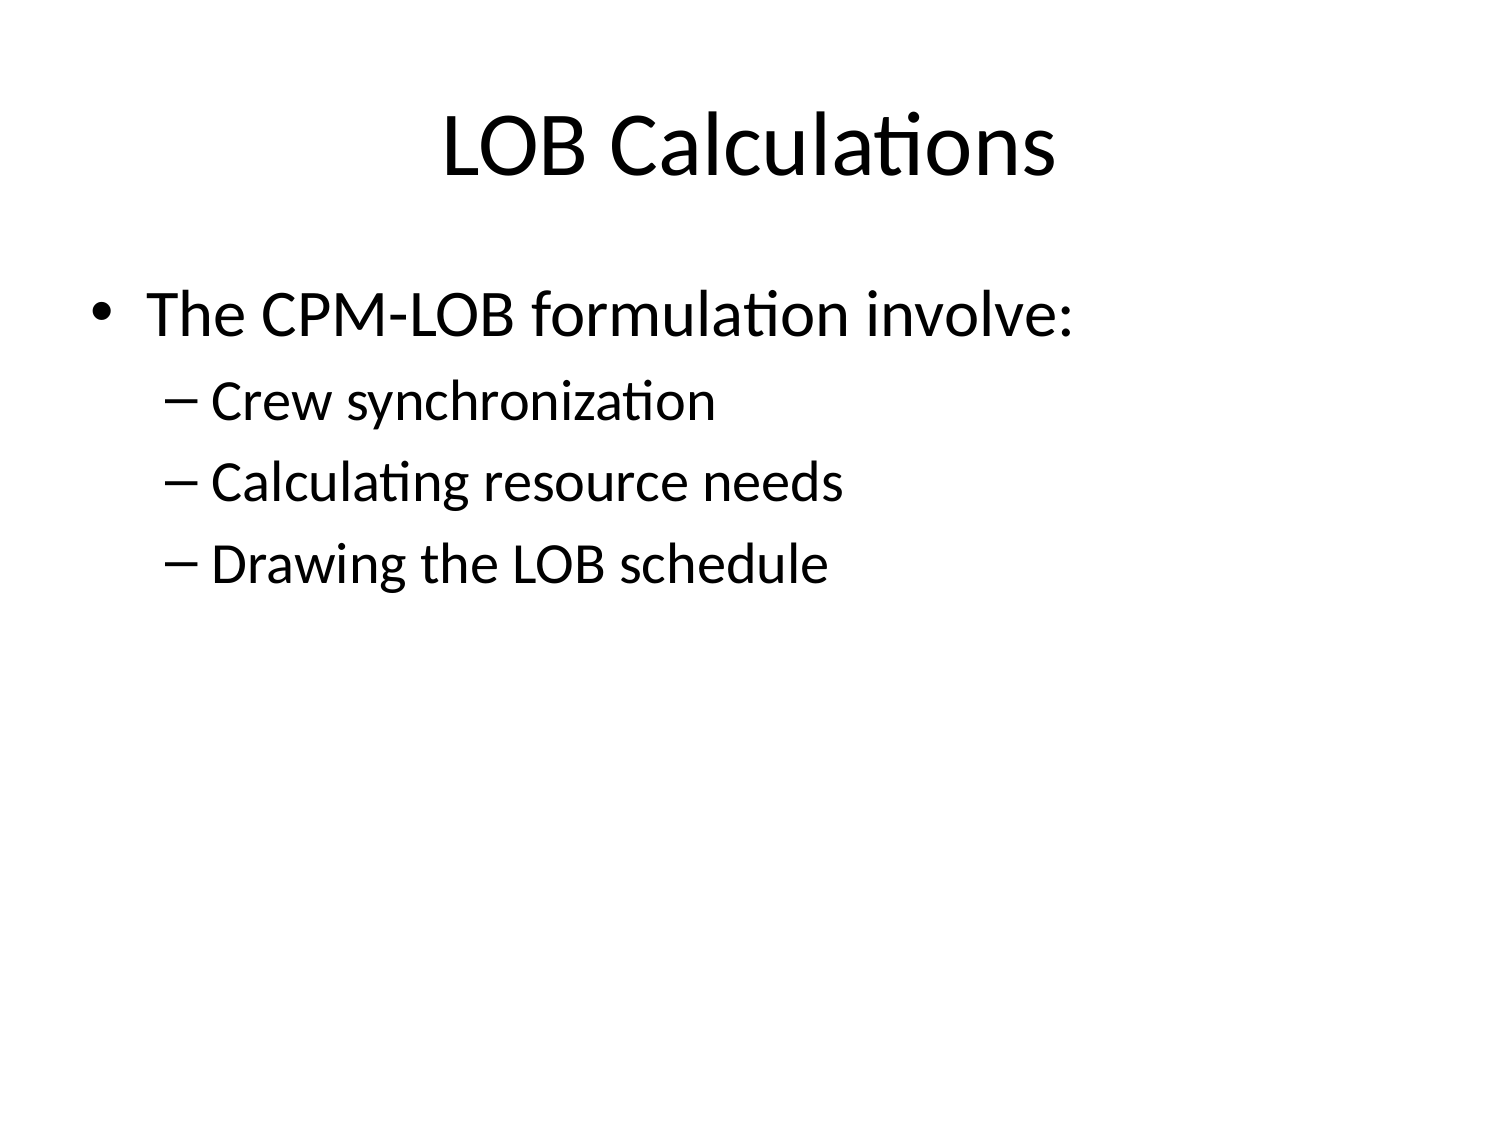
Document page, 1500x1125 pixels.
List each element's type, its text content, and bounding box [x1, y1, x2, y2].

title LOB Calculations [75, 45, 1425, 233]
list The CPM-LOB formulation involve: Crew synchronization Calculating resource needs Drawing the LOB schedule [75, 262, 1425, 1005]
